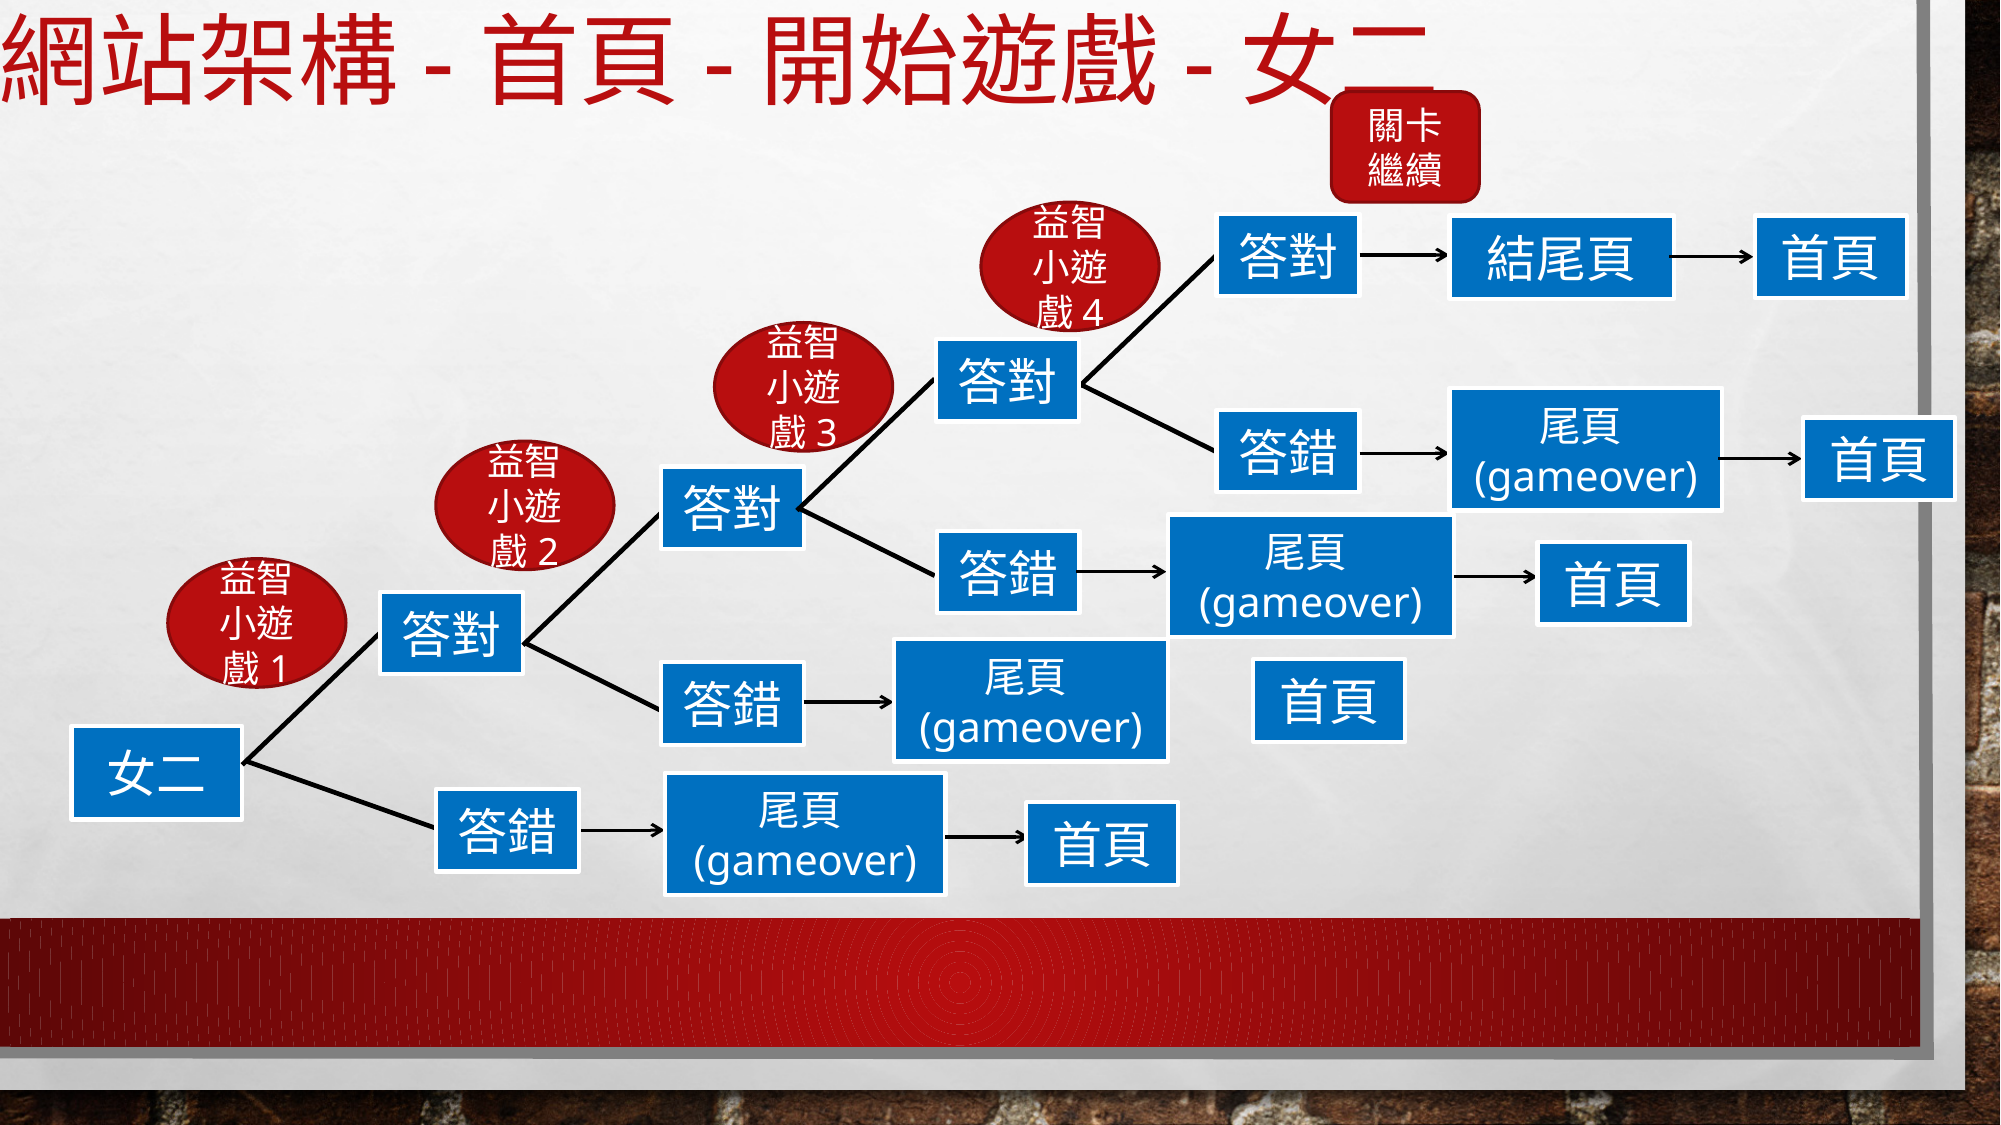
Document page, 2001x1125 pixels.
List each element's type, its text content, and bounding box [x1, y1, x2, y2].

text_box 首頁 [1535, 540, 1692, 627]
text_box 答對 [1214, 212, 1362, 298]
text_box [245, 760, 436, 829]
text_box 答對 [659, 464, 798, 551]
picture [0, 0, 2000, 1125]
text_box 尾頁(gameover) [892, 637, 1170, 764]
text_box 結尾頁 [1447, 213, 1676, 301]
text_box 答錯 [1214, 408, 1362, 494]
text_box 答錯 [935, 529, 1082, 615]
text_box 益智小遊戲4 [979, 200, 1160, 333]
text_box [1080, 387, 1217, 453]
text_box 答錯 [659, 660, 806, 747]
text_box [1078, 254, 1217, 387]
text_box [798, 511, 935, 576]
text_box 首頁 [1801, 415, 1957, 502]
text_box 女二 [69, 724, 244, 822]
text_box 首頁 [1024, 800, 1180, 887]
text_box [524, 646, 661, 711]
text_box 答錯 [434, 787, 581, 874]
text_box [522, 513, 661, 646]
text_box 益智小遊戲1 [166, 557, 348, 688]
title 網站架構-首頁-開始遊戲-女二 [0, 0, 1690, 160]
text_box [241, 632, 381, 765]
text_box 益智小遊戲3 [712, 320, 894, 453]
text_box 益智小遊戲2 [434, 439, 616, 572]
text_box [796, 378, 935, 511]
text_box 尾頁(gameover) [1166, 512, 1456, 639]
text_box 答對 [934, 337, 1080, 424]
text_box 首頁 [1251, 657, 1407, 744]
text_box 尾頁(gameover) [663, 771, 948, 897]
text_box 尾頁(gameover) [1447, 386, 1724, 513]
text_box 首頁 [1753, 213, 1909, 300]
text_box 答對 [378, 590, 524, 676]
text_box 關卡繼續 [1329, 90, 1481, 204]
